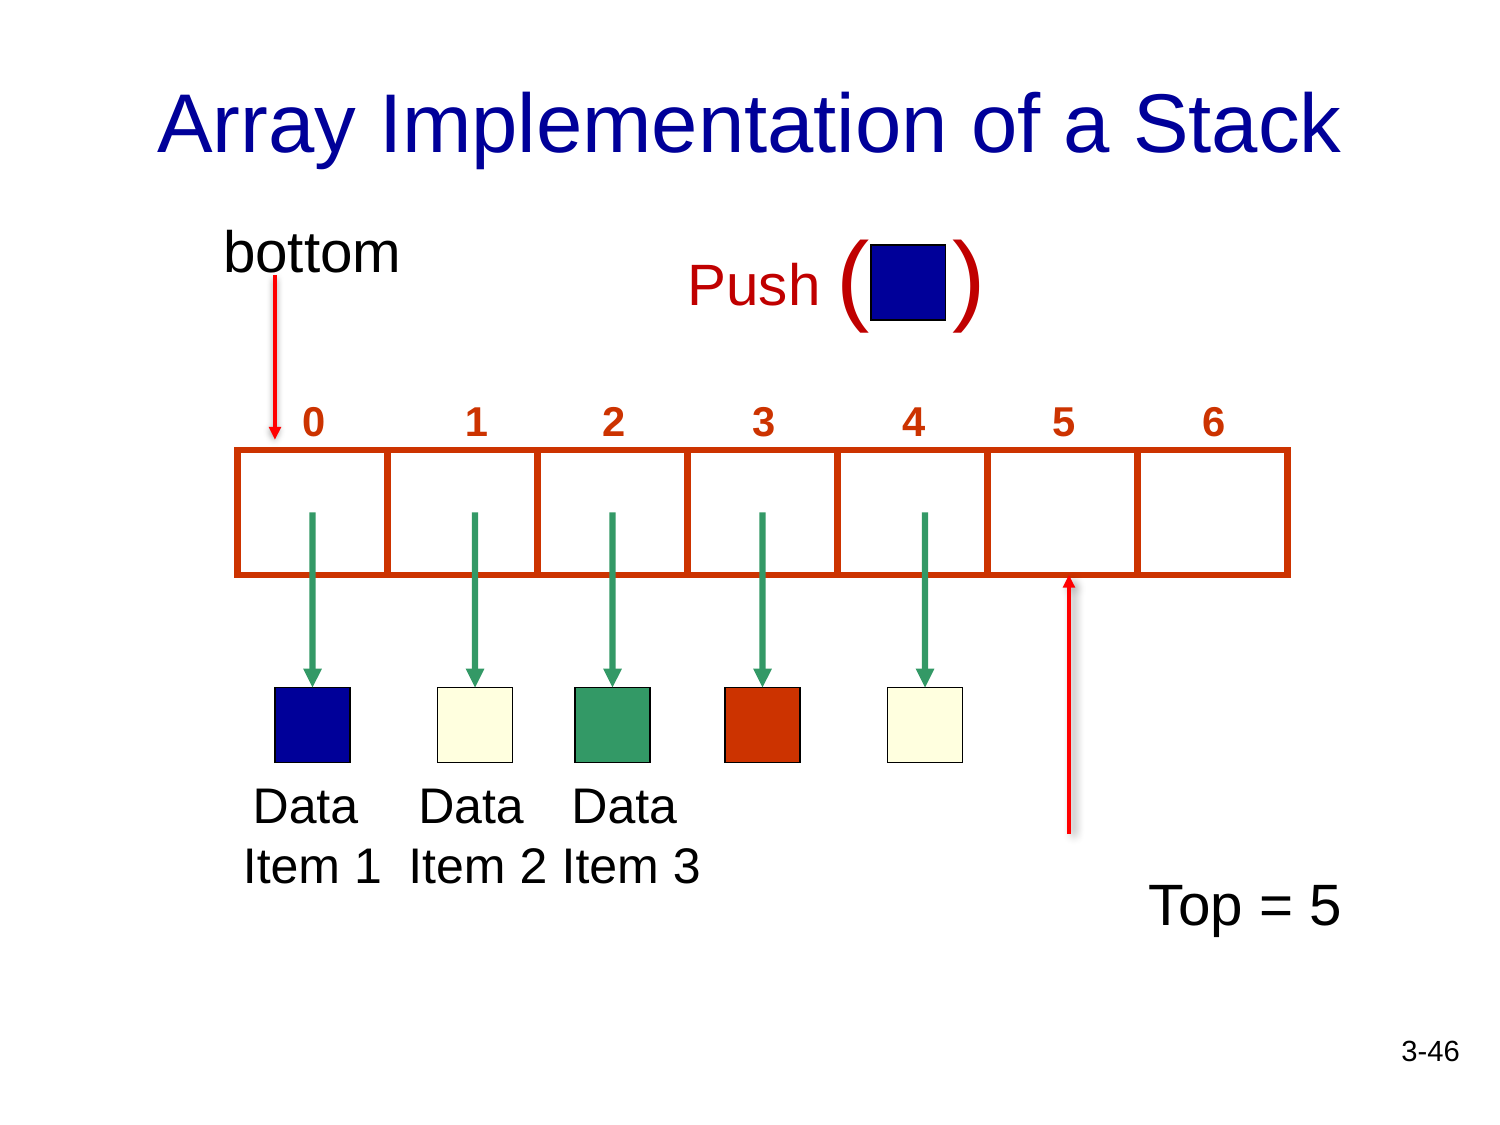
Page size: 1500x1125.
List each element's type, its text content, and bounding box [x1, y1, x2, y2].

text_box 2 [587, 387, 650, 453]
text_box 1 [449, 387, 513, 453]
text_box [887, 687, 963, 763]
text_box Push [672, 239, 821, 325]
text_box [468, 512, 482, 688]
text_box [606, 512, 619, 688]
text_box Top = 5 [1134, 859, 1358, 945]
text_box [538, 450, 688, 575]
text_box 5 [1037, 387, 1100, 453]
text_box [437, 687, 513, 763]
text_box bottom [208, 206, 417, 292]
text_box [274, 687, 350, 763]
text_box [988, 450, 1137, 575]
text_box [237, 450, 387, 575]
text_box [574, 687, 650, 763]
text_box [756, 512, 769, 688]
text_box [1162, 1024, 1475, 1100]
text_box Data Item 1 [227, 766, 393, 902]
text_box 0 [287, 387, 350, 453]
text_box Data Item 2 [393, 766, 546, 902]
text_box Data Item 3 [546, 766, 716, 902]
text_box [724, 687, 800, 763]
text_box 4 [887, 387, 950, 453]
text_box [688, 450, 838, 575]
text_box 3 [737, 387, 800, 453]
title Array Implementation of a Stack [112, 24, 1388, 213]
text_box ( ) [821, 205, 1029, 341]
text_box [1137, 450, 1288, 575]
text_box 6 [1187, 387, 1250, 453]
text_box [387, 450, 538, 575]
text_box [918, 512, 932, 688]
text_box [838, 450, 988, 575]
text_box [306, 512, 319, 688]
